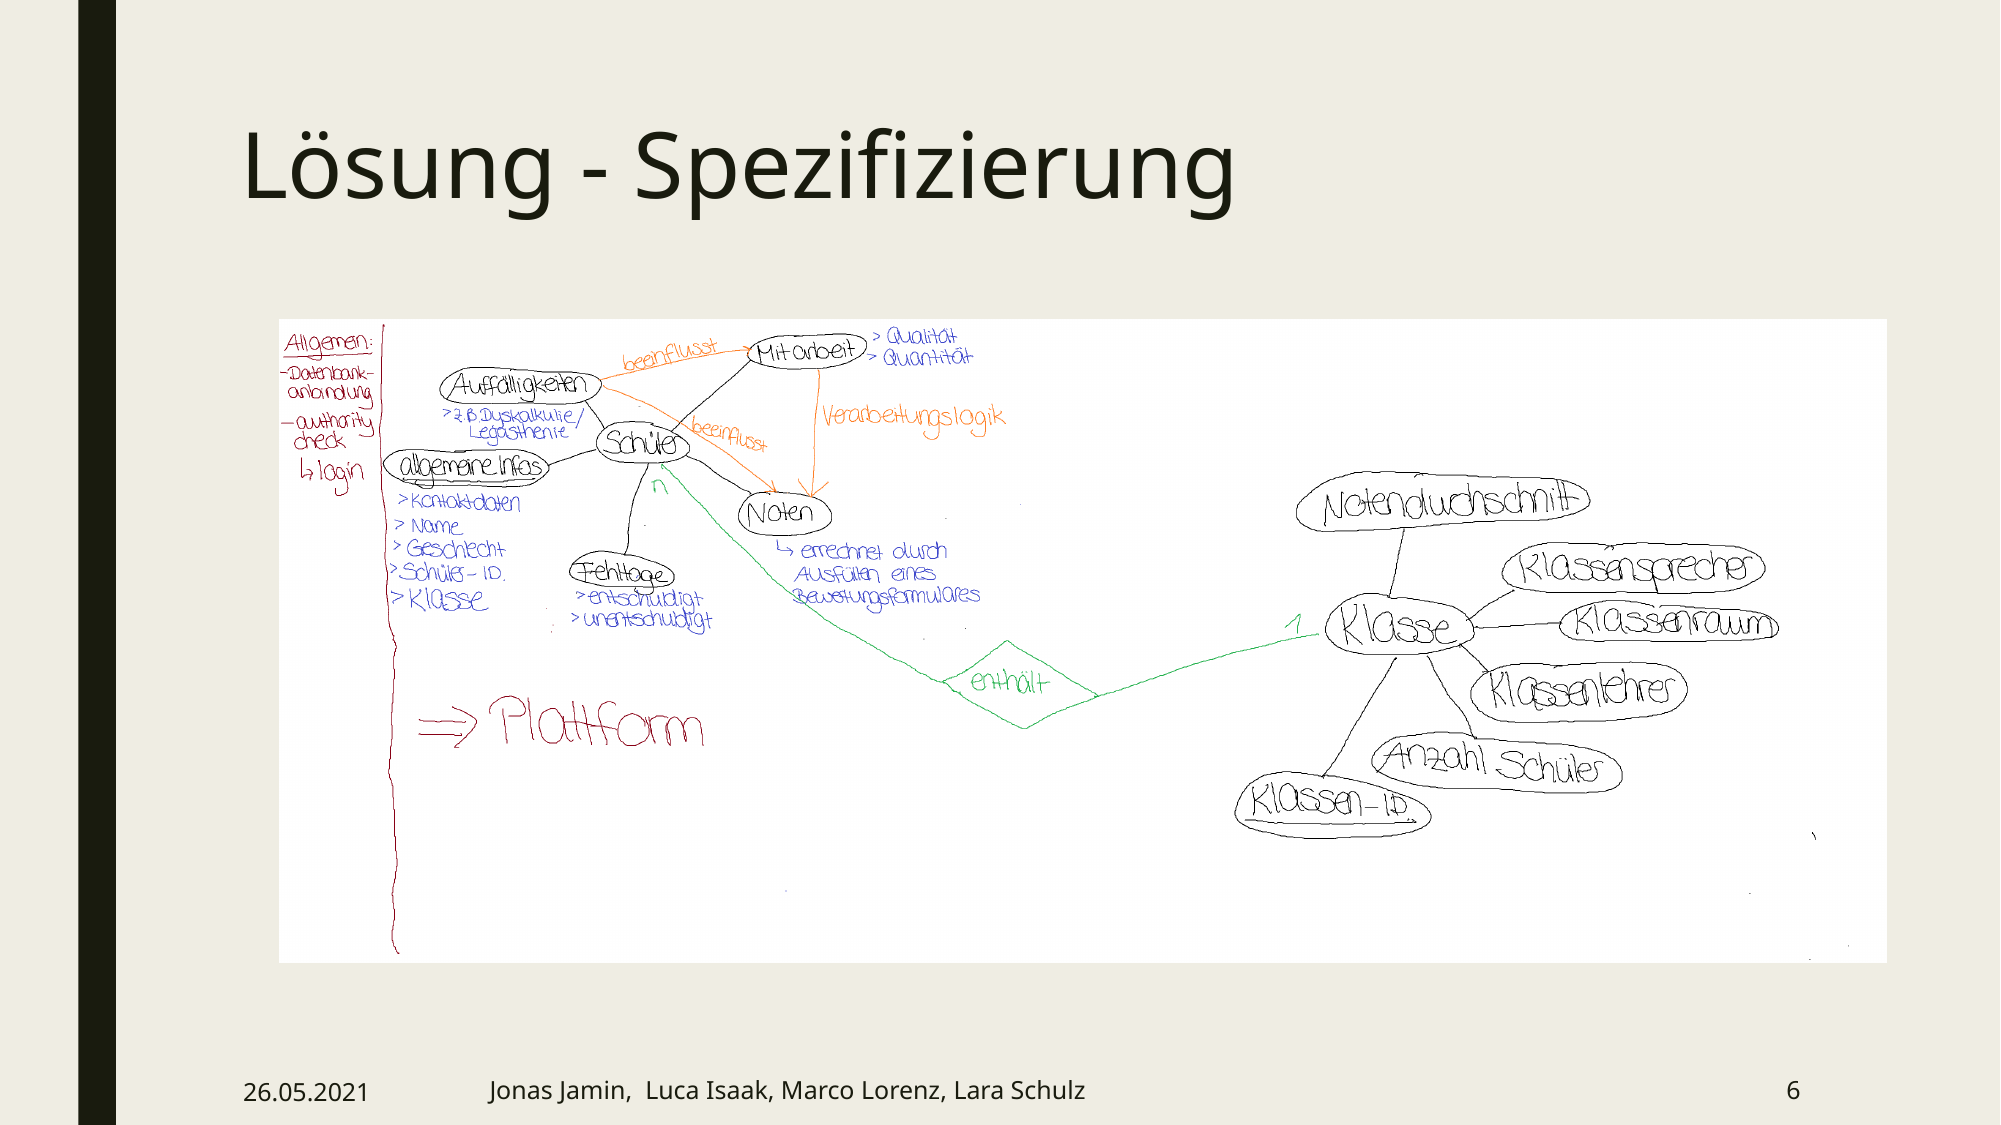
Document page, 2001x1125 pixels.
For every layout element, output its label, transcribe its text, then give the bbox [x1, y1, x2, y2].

slide_number 6 [1553, 1058, 1816, 1125]
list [279, 319, 1887, 963]
title Lösung - Spezifizierung [225, 112, 1800, 357]
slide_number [228, 1058, 426, 1125]
footer Jonas Jamin, Luca Isaak, Marco Lorenz, Lara Schulz [474, 1058, 1505, 1125]
